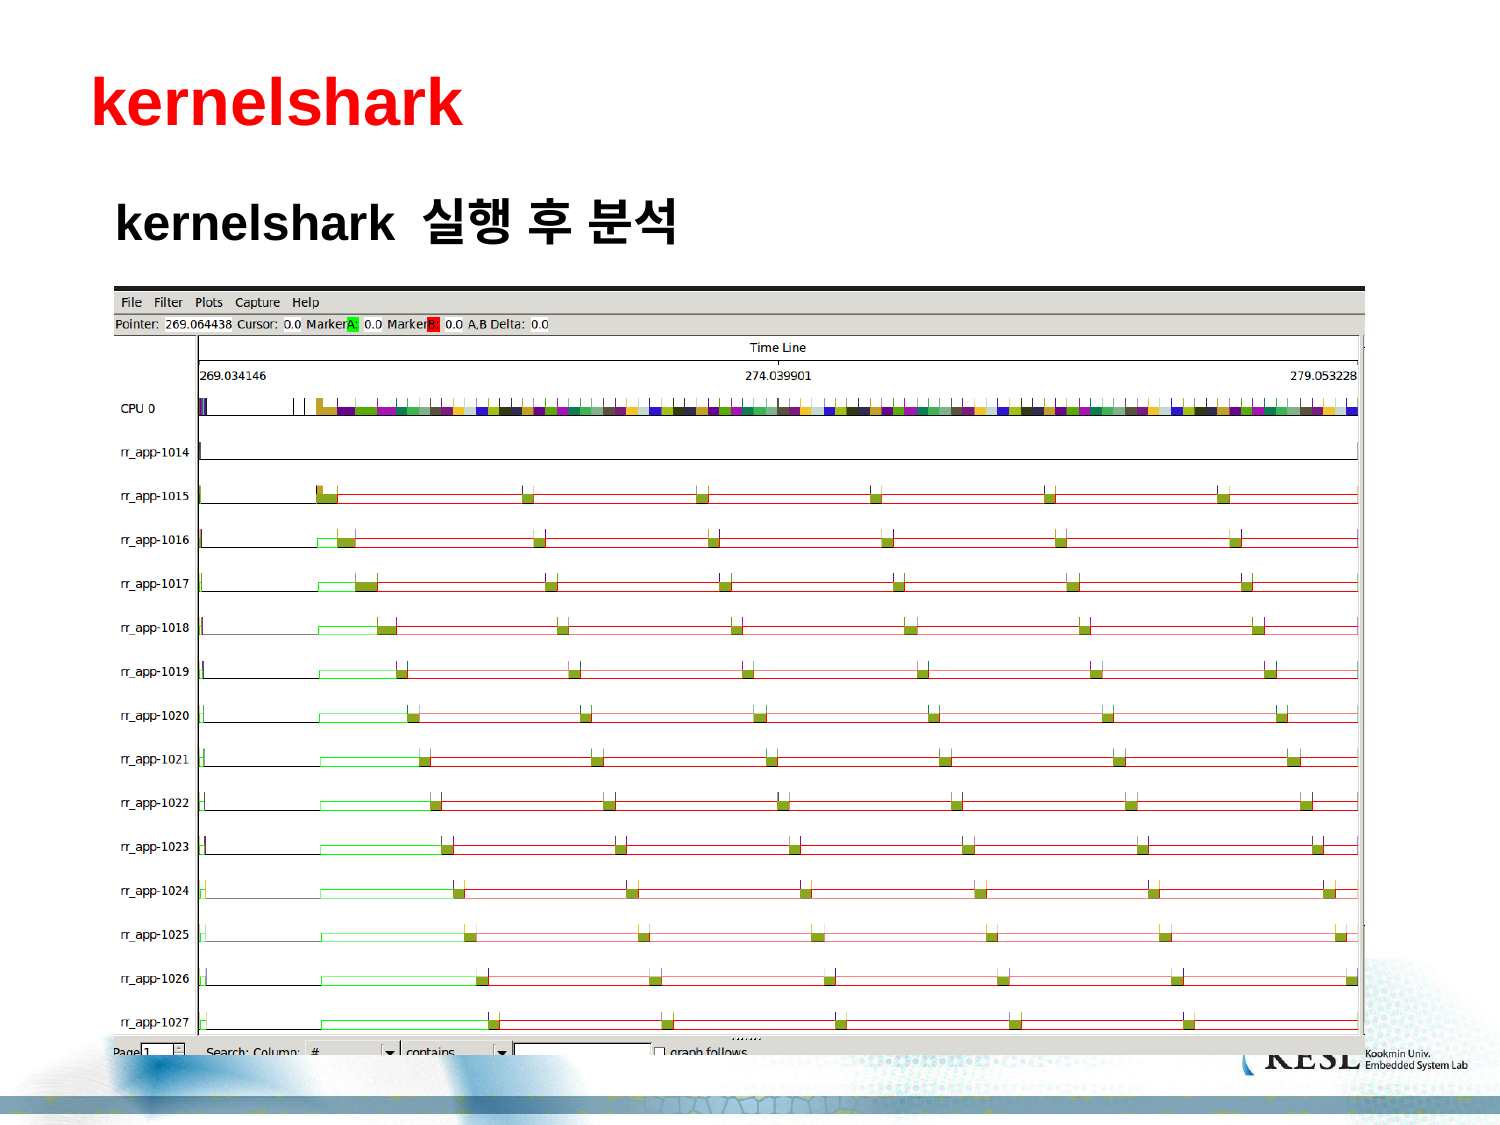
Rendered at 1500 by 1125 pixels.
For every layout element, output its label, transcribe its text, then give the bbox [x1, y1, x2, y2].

picture [0, 0, 1500, 1125]
title kernelshark [75, 45, 1425, 153]
list kernelshark 실행 후 분석 [75, 175, 1425, 1005]
